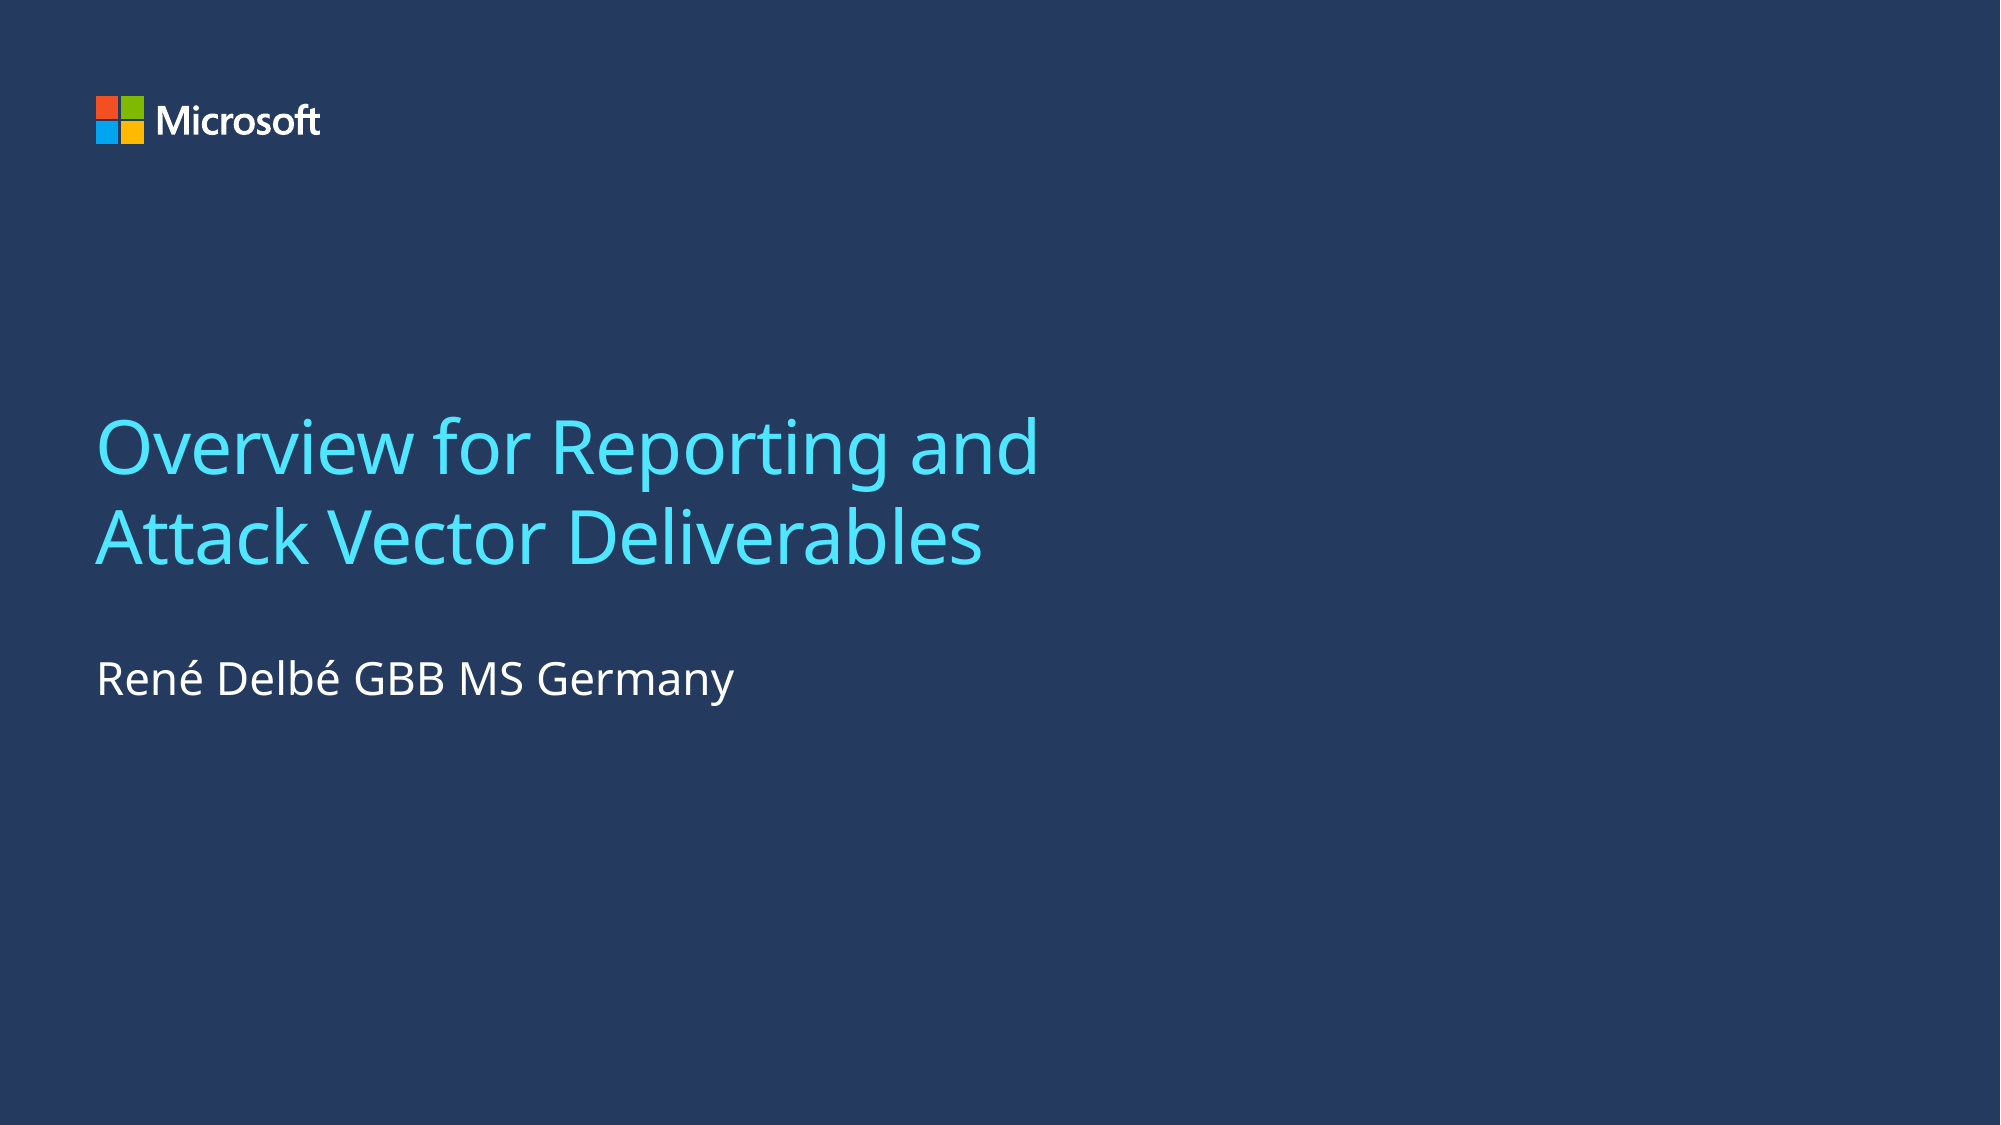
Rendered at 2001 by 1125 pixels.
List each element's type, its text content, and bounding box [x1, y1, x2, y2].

title Overview for Reporting and Attack Vector Deliverables [95, 397, 1596, 580]
list René Delbé GBB MS Germany [95, 650, 1596, 706]
